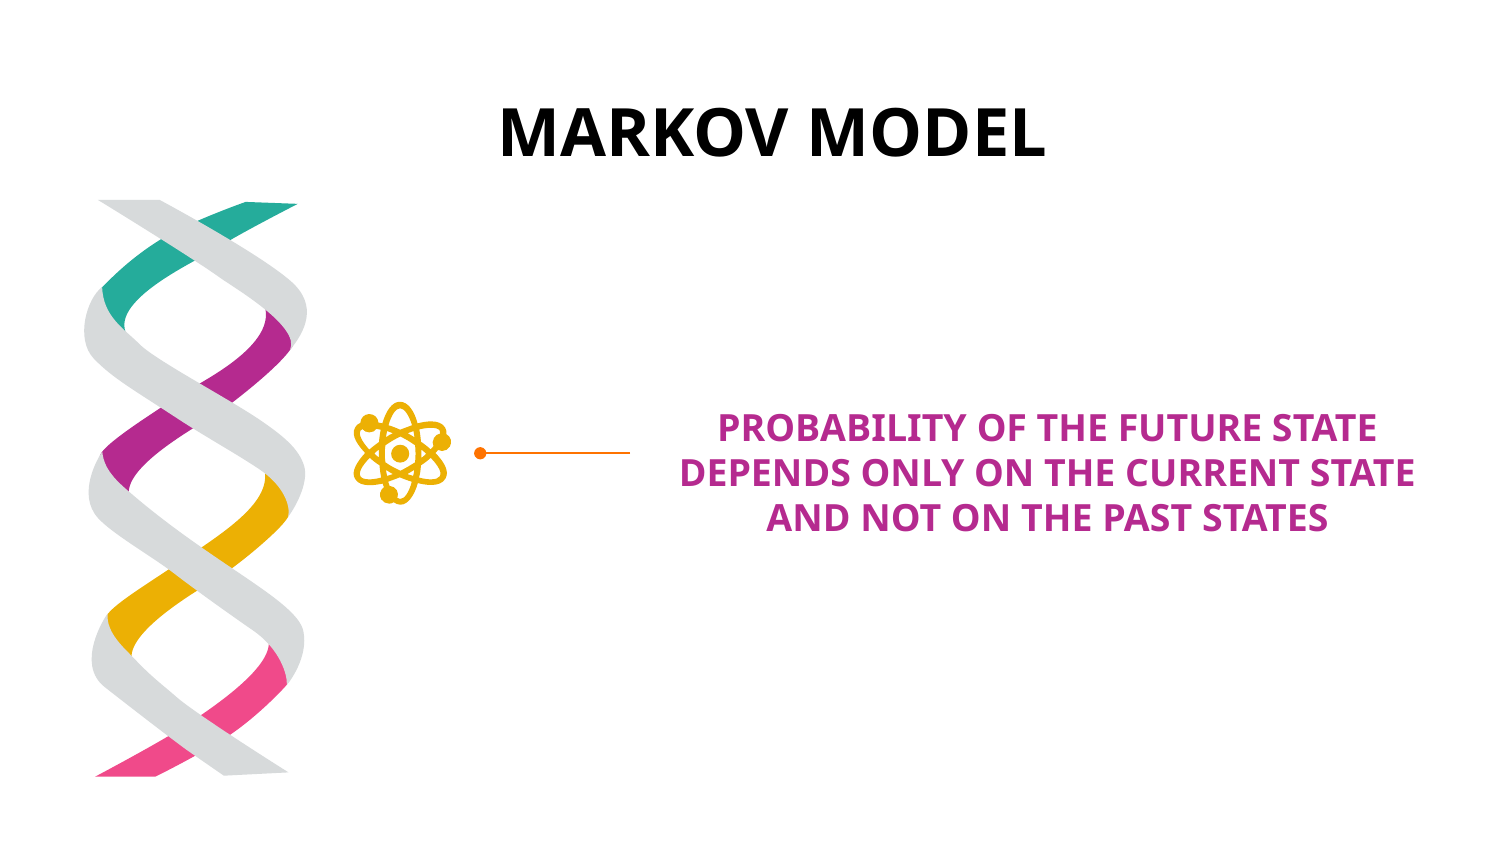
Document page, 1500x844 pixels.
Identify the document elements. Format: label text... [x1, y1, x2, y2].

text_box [74, 199, 320, 778]
title MARKOV MODEL [97, 74, 1448, 131]
text_box PROBABILITY OF THE FUTURE STATE DEPENDS ONLY ON THE CURRENT STATE AND NOT ON THE PAST STATES [636, 427, 1459, 517]
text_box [349, 401, 453, 505]
